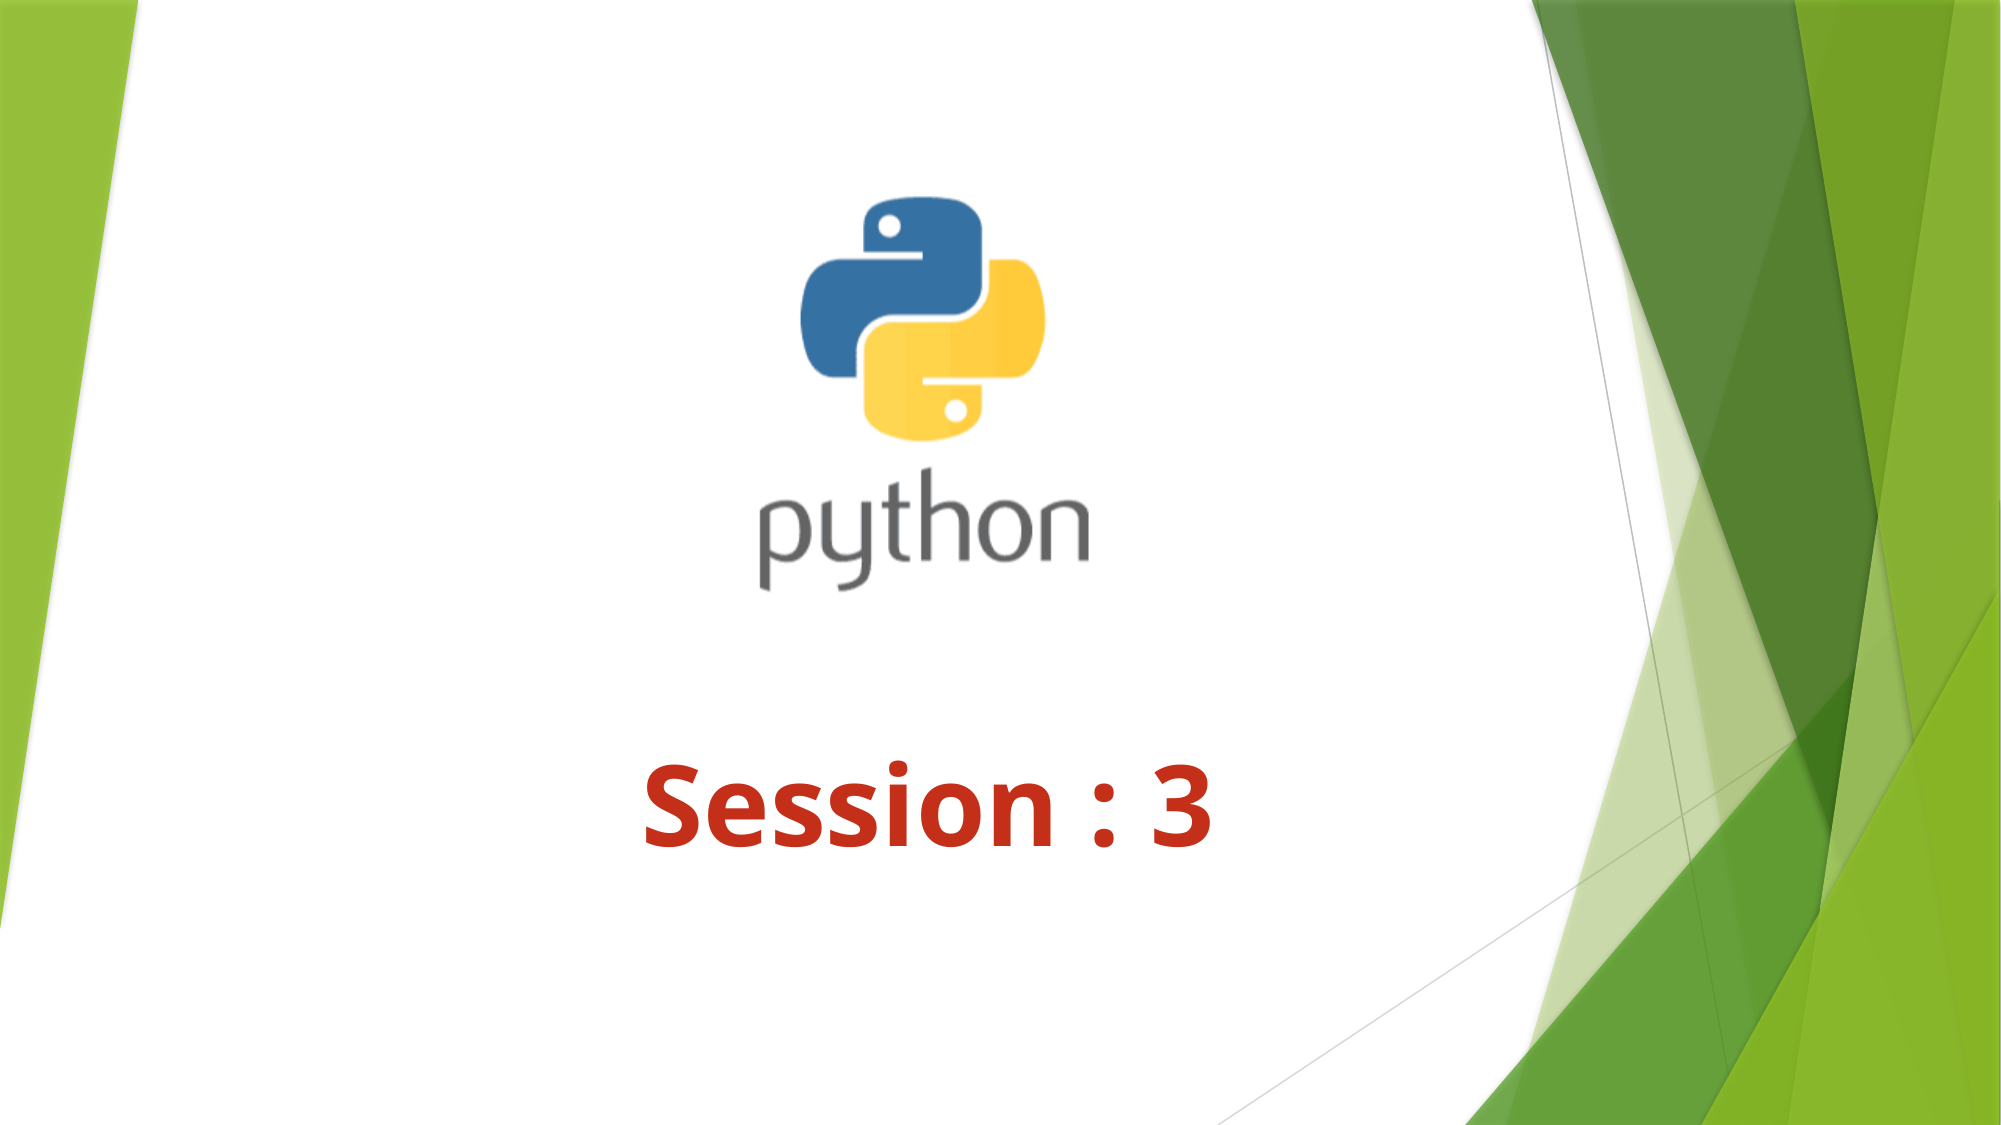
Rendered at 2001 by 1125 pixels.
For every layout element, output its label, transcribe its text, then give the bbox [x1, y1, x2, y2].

text_box Session : 3 [626, 726, 1230, 877]
picture [560, 109, 1276, 670]
